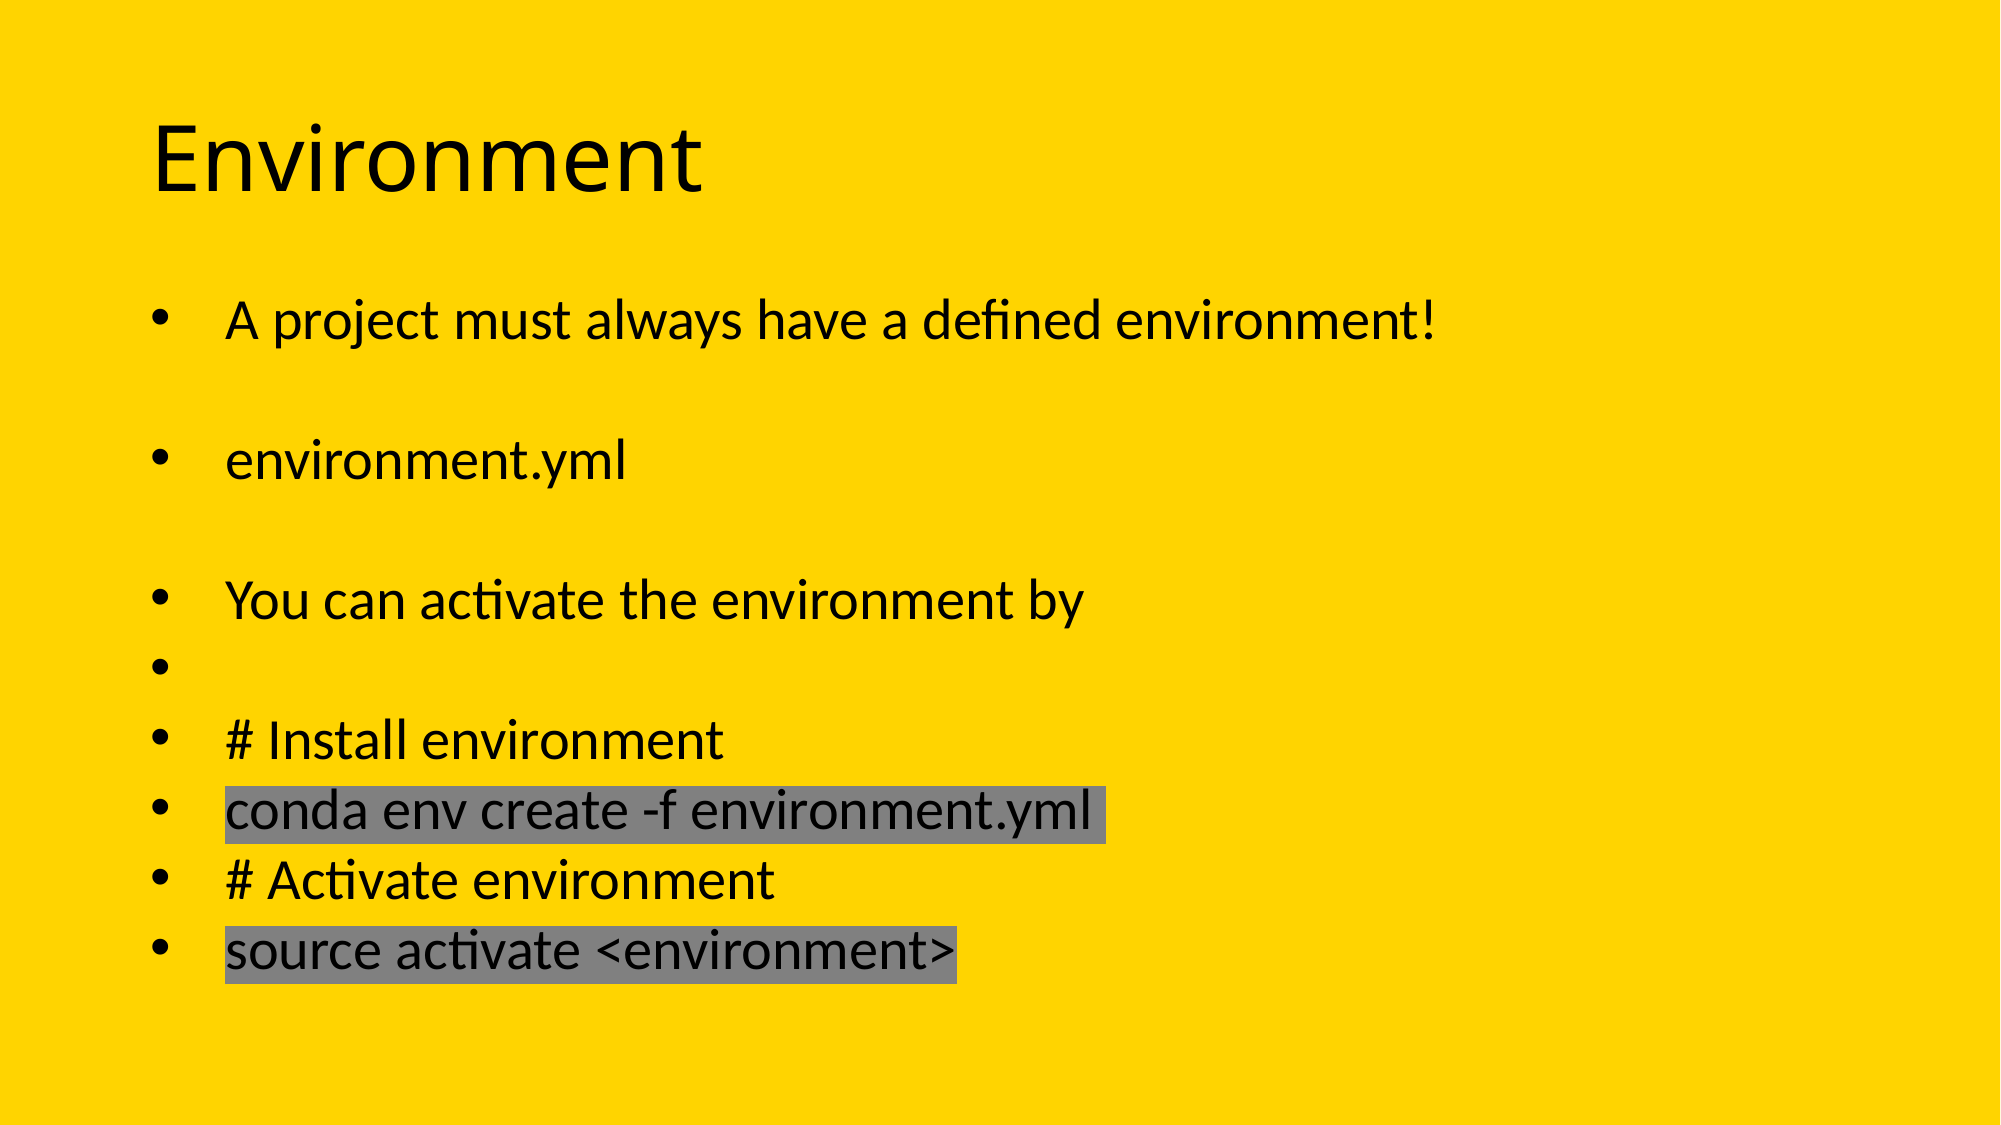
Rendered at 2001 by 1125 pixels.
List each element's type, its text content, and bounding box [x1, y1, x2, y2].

list A project must always have a defined environment! environment.yml You can activate the environment by # Install environment conda env create -f environment.yml # Activate environment source activate <environment> [150, 281, 1850, 1060]
title Environment [150, 100, 1850, 212]
